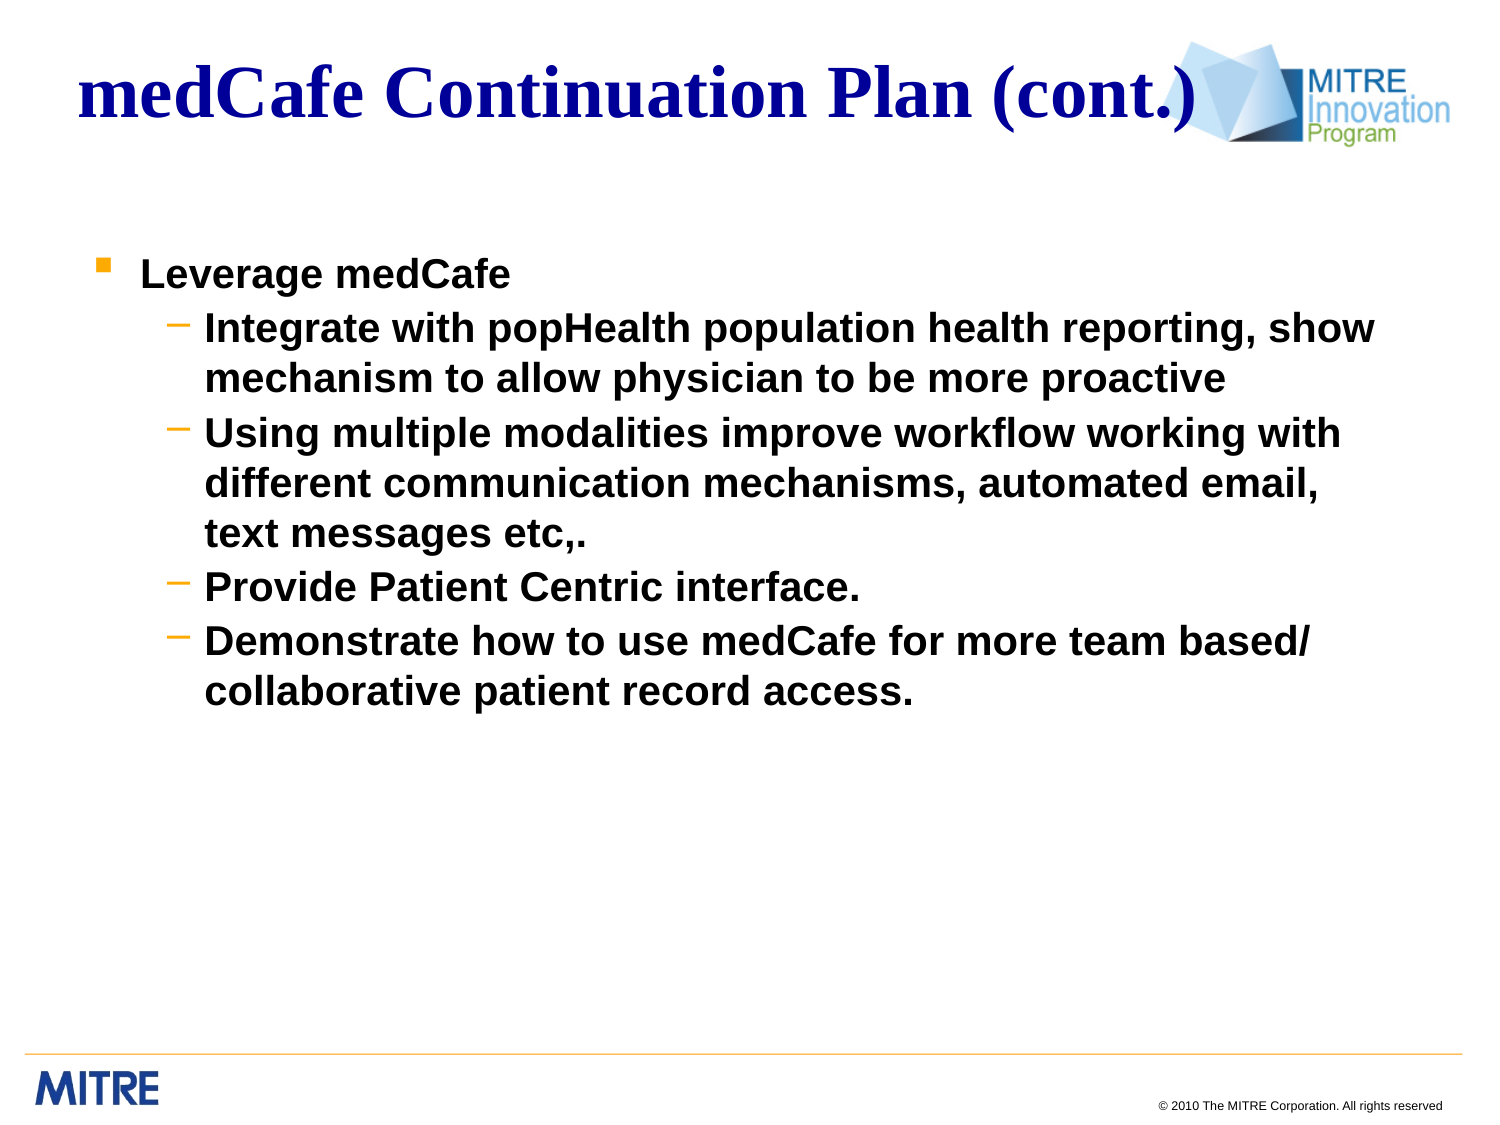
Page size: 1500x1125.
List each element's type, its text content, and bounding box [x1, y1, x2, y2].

picture [1160, 41, 1450, 150]
title medCafe Continuation Plan (cont.) [62, 62, 1413, 151]
picture [30, 1068, 163, 1111]
list Leverage medCafe Integrate with popHealth population health reporting, show mechanism to allow physician to be more proactive Using multiple modalities improve workflow working with different communication mechanisms, automated email, text messages etc,. Provide Patient Centric interface. Demonstrate how to use medCafe for more team based/ collaborative patient record access. [76, 180, 1411, 1055]
